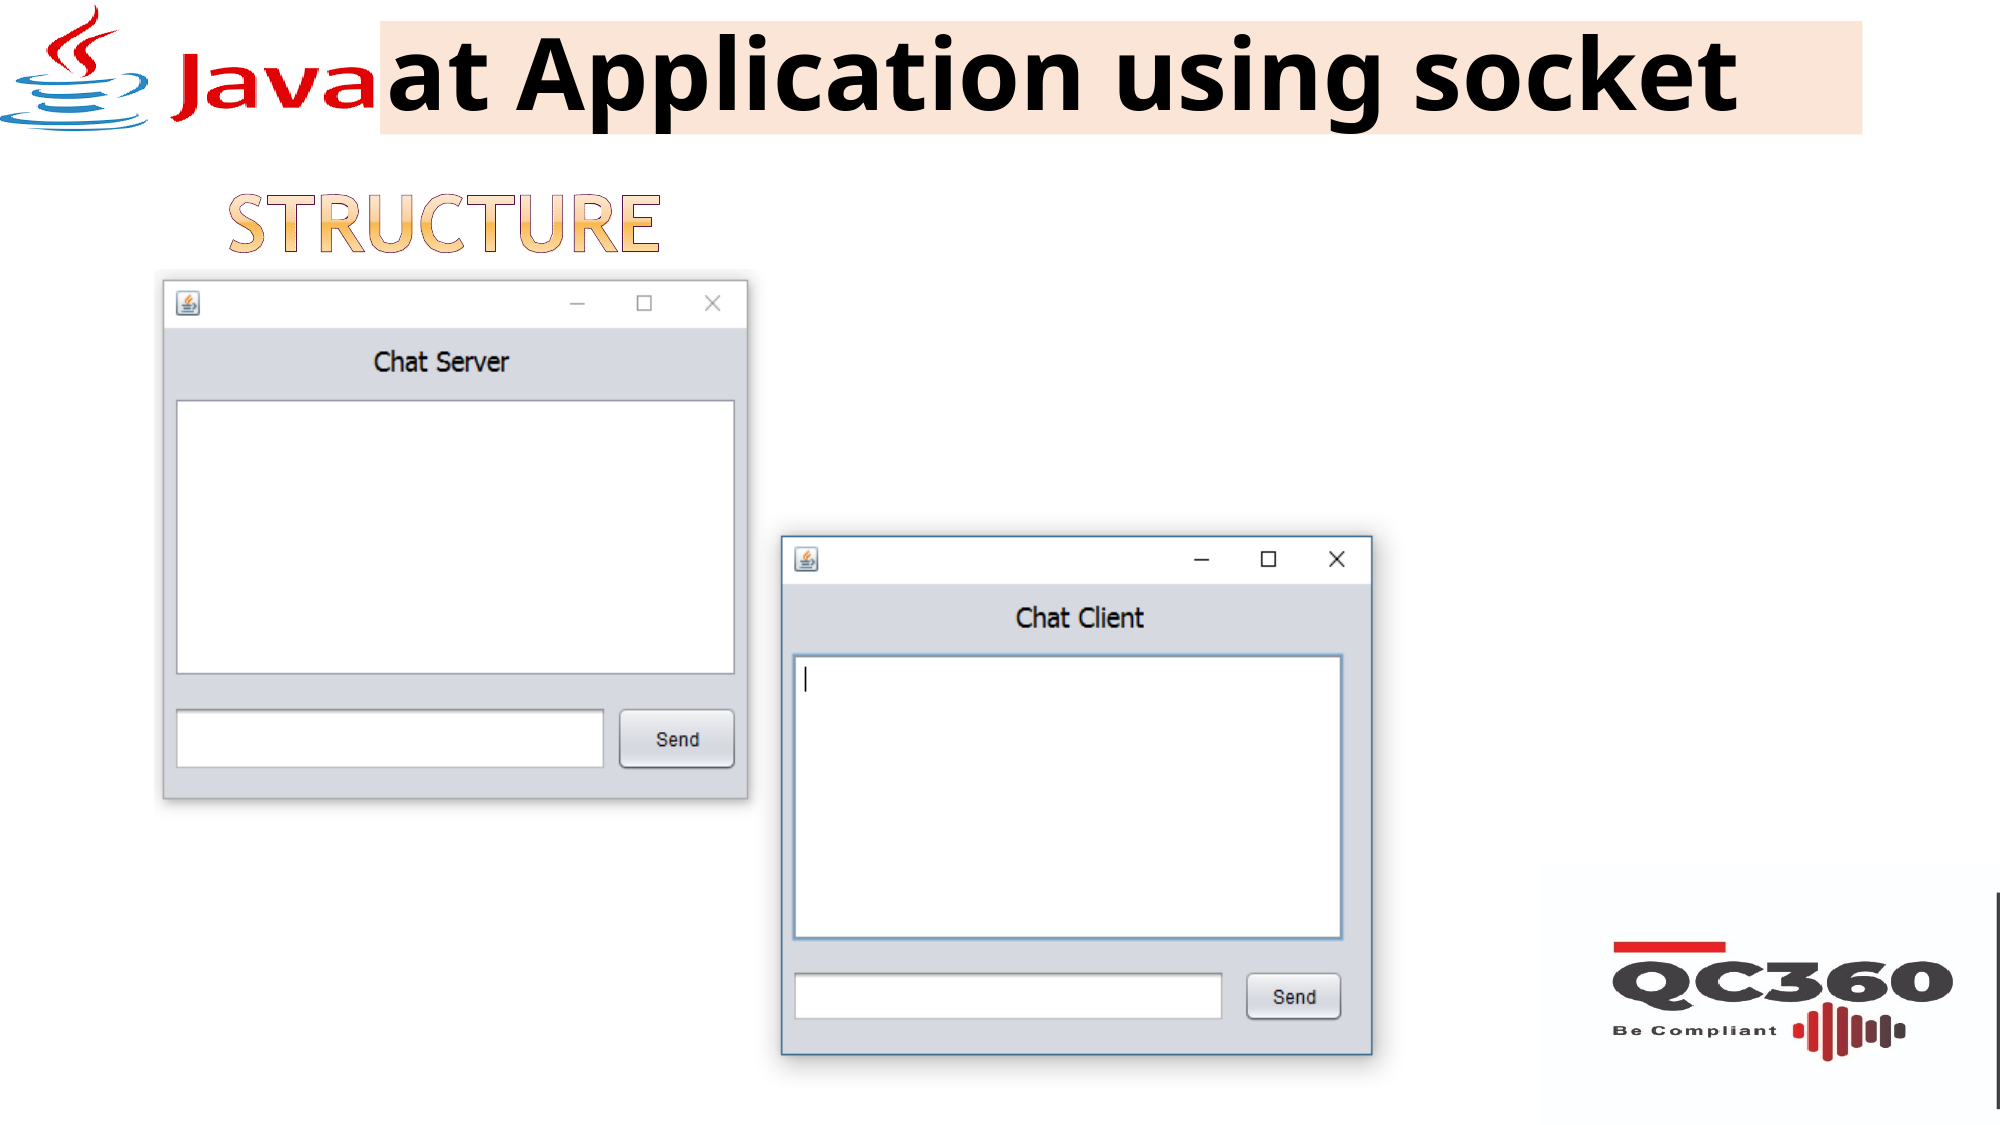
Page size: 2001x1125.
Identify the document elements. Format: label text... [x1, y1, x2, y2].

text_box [229, 193, 660, 253]
picture [0, 0, 381, 135]
picture [1541, 865, 2000, 1125]
text_box [154, 269, 1404, 1090]
title Chat Application using socket [381, 21, 1863, 135]
